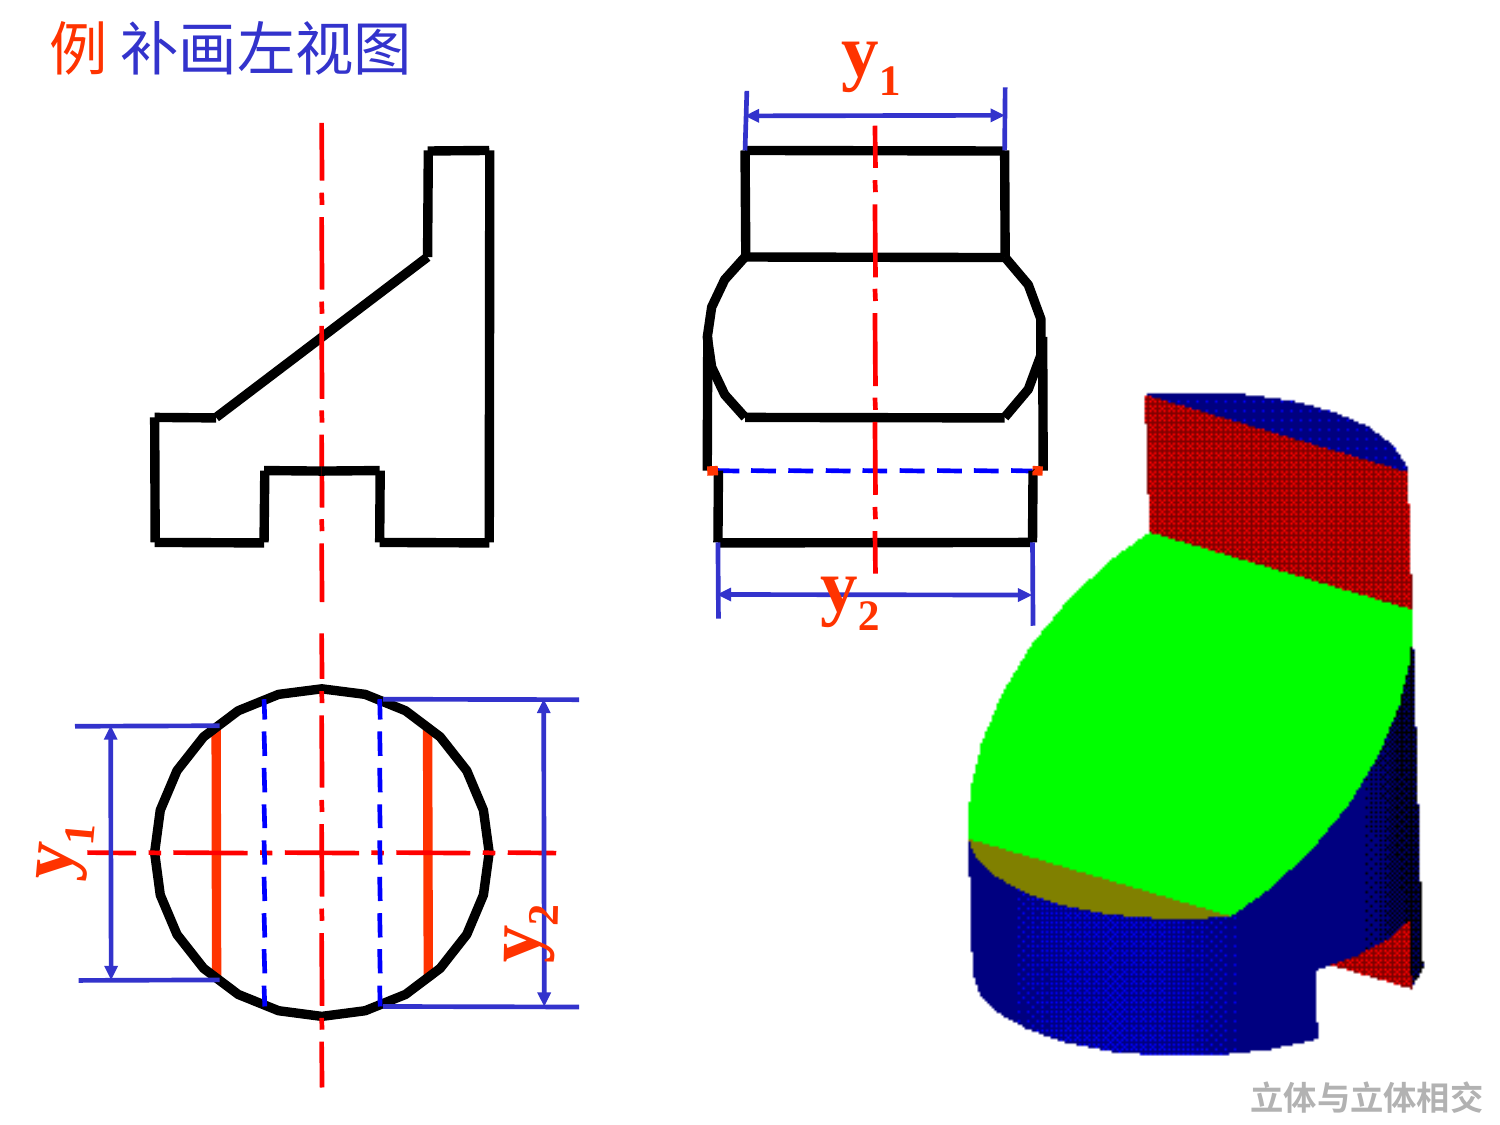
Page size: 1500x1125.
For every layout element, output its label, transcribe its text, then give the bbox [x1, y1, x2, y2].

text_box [87, 989, 557, 1088]
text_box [382, 534, 1034, 1008]
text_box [0, 0, 1006, 981]
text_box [1011, 125, 1044, 574]
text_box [962, 387, 1439, 1063]
text_box 立体与立体相交 [1236, 1069, 1499, 1125]
